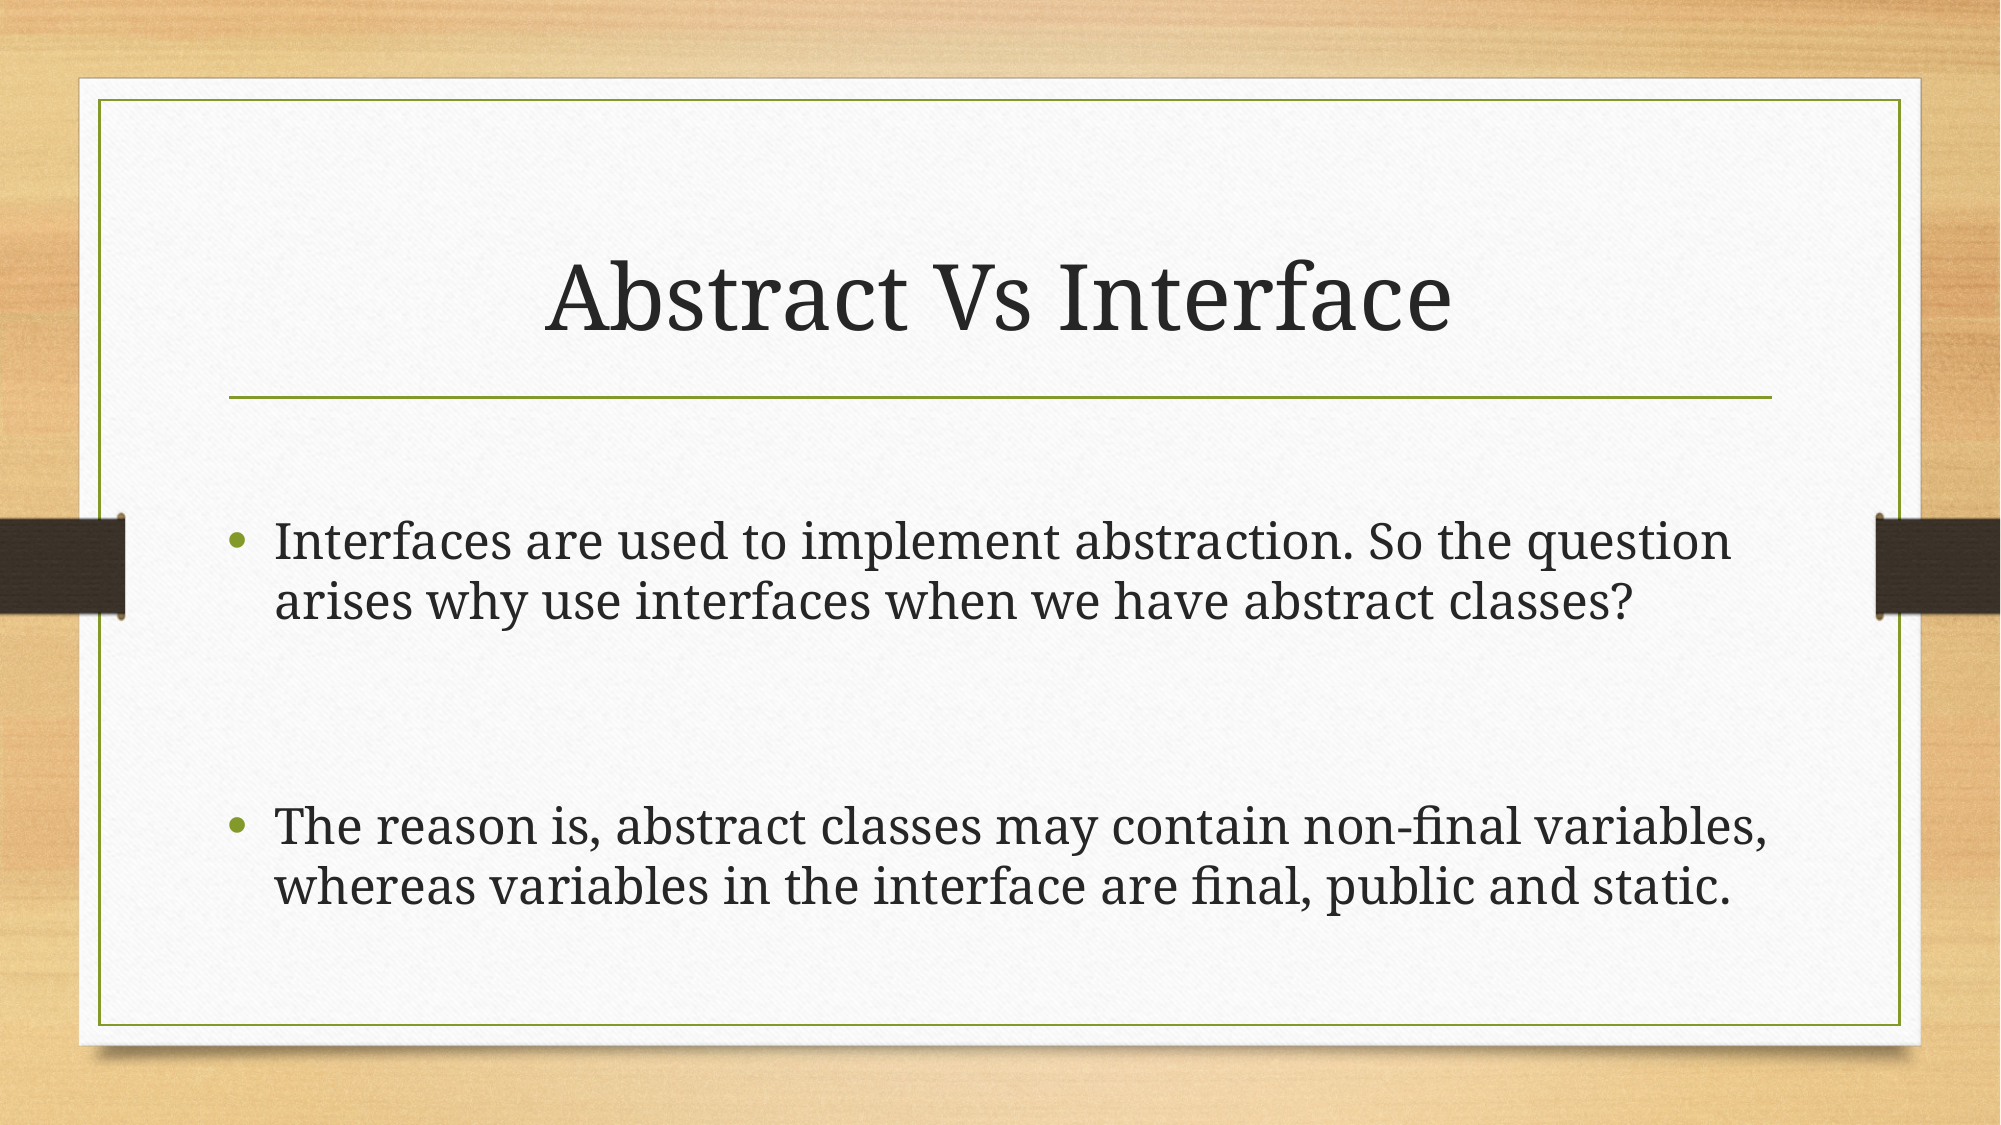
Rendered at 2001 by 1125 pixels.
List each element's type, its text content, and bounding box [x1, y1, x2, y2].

list Interfaces are used to implement abstraction. So the question arises why use interfaces when we have abstract classes? The reason is, abstract classes may contain non-final variables, whereas variables in the interface are final, public and static. [212, 419, 1788, 964]
title Abstract Vs Interface [212, 187, 1788, 401]
picture [0, 0, 2001, 1125]
